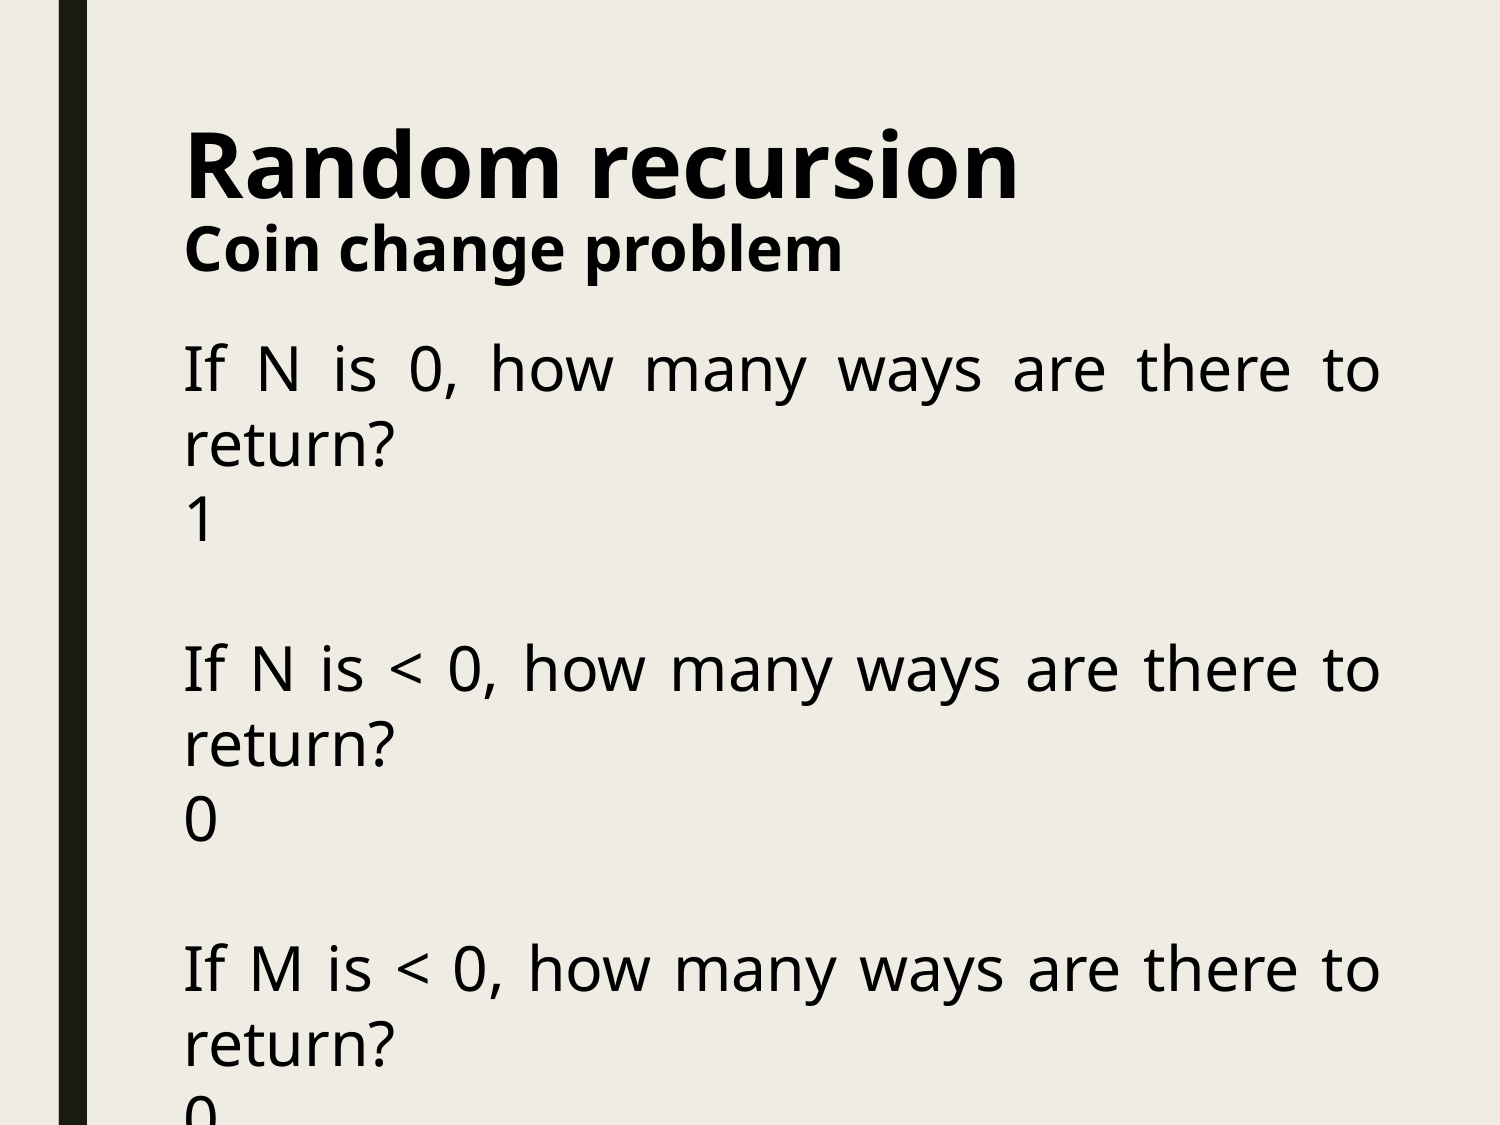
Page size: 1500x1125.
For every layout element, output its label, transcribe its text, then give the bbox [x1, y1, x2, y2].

text_box If N is 0, how many ways are there to return? 1 If N is < 0, how many ways are there to return? 0 If M is < 0, how many ways are there to return? 0 [168, 321, 1399, 1125]
title Random recursion Coin change problem [168, 112, 1351, 321]
